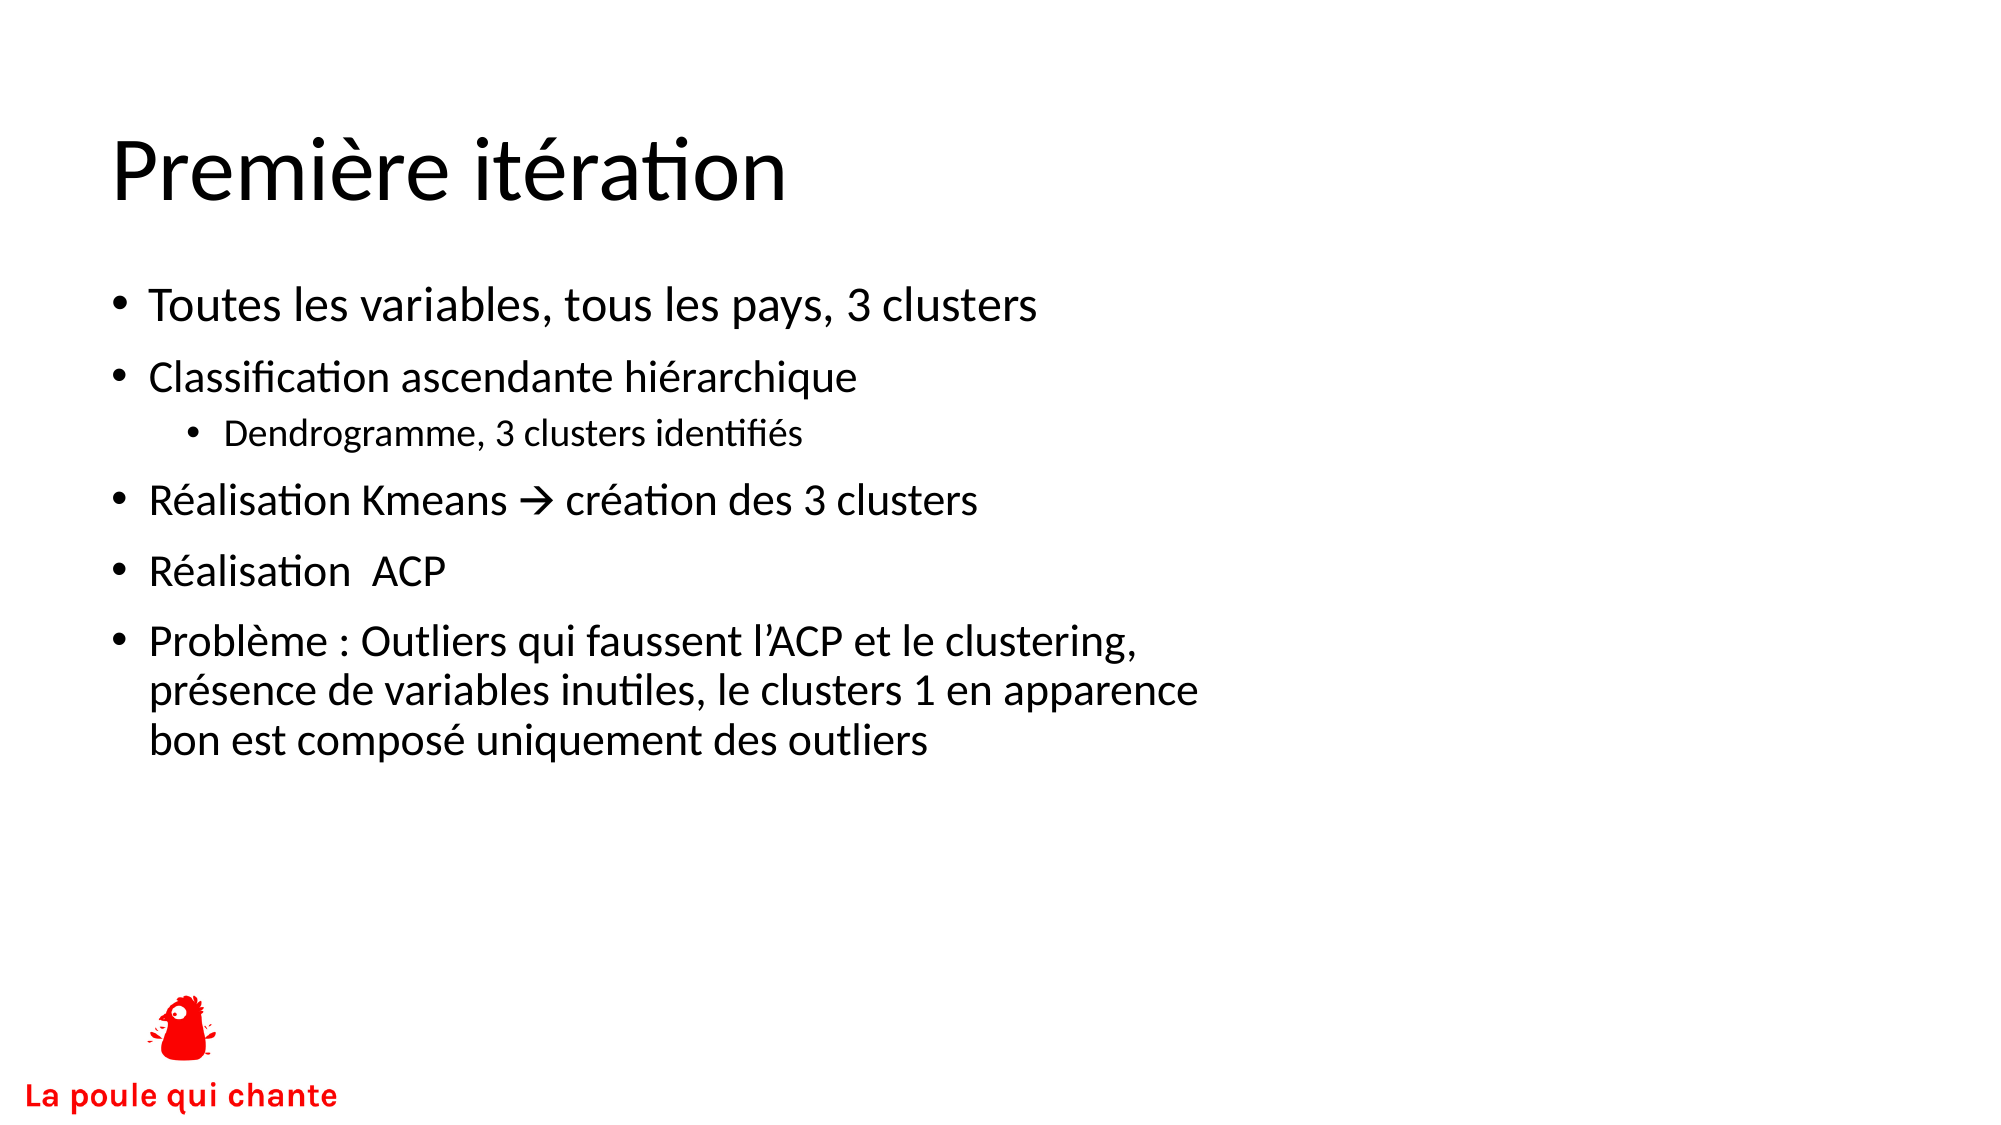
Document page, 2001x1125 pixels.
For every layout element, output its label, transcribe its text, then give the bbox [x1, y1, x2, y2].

picture [0, 979, 376, 1125]
list Toutes les variables, tous les pays, 3 clusters Classification ascendante hiérarchique Dendrogramme, 3 clusters identifiés Réalisation Kmeans 🡪 création des 3 clusters Réalisation ACP Problème : Outliers qui faussent l’ACP et le clustering, présence de variables inutiles, le clusters 1 en apparence bon est composé uniquement des outliers [96, 270, 1232, 985]
title Première itération [96, 61, 1822, 280]
